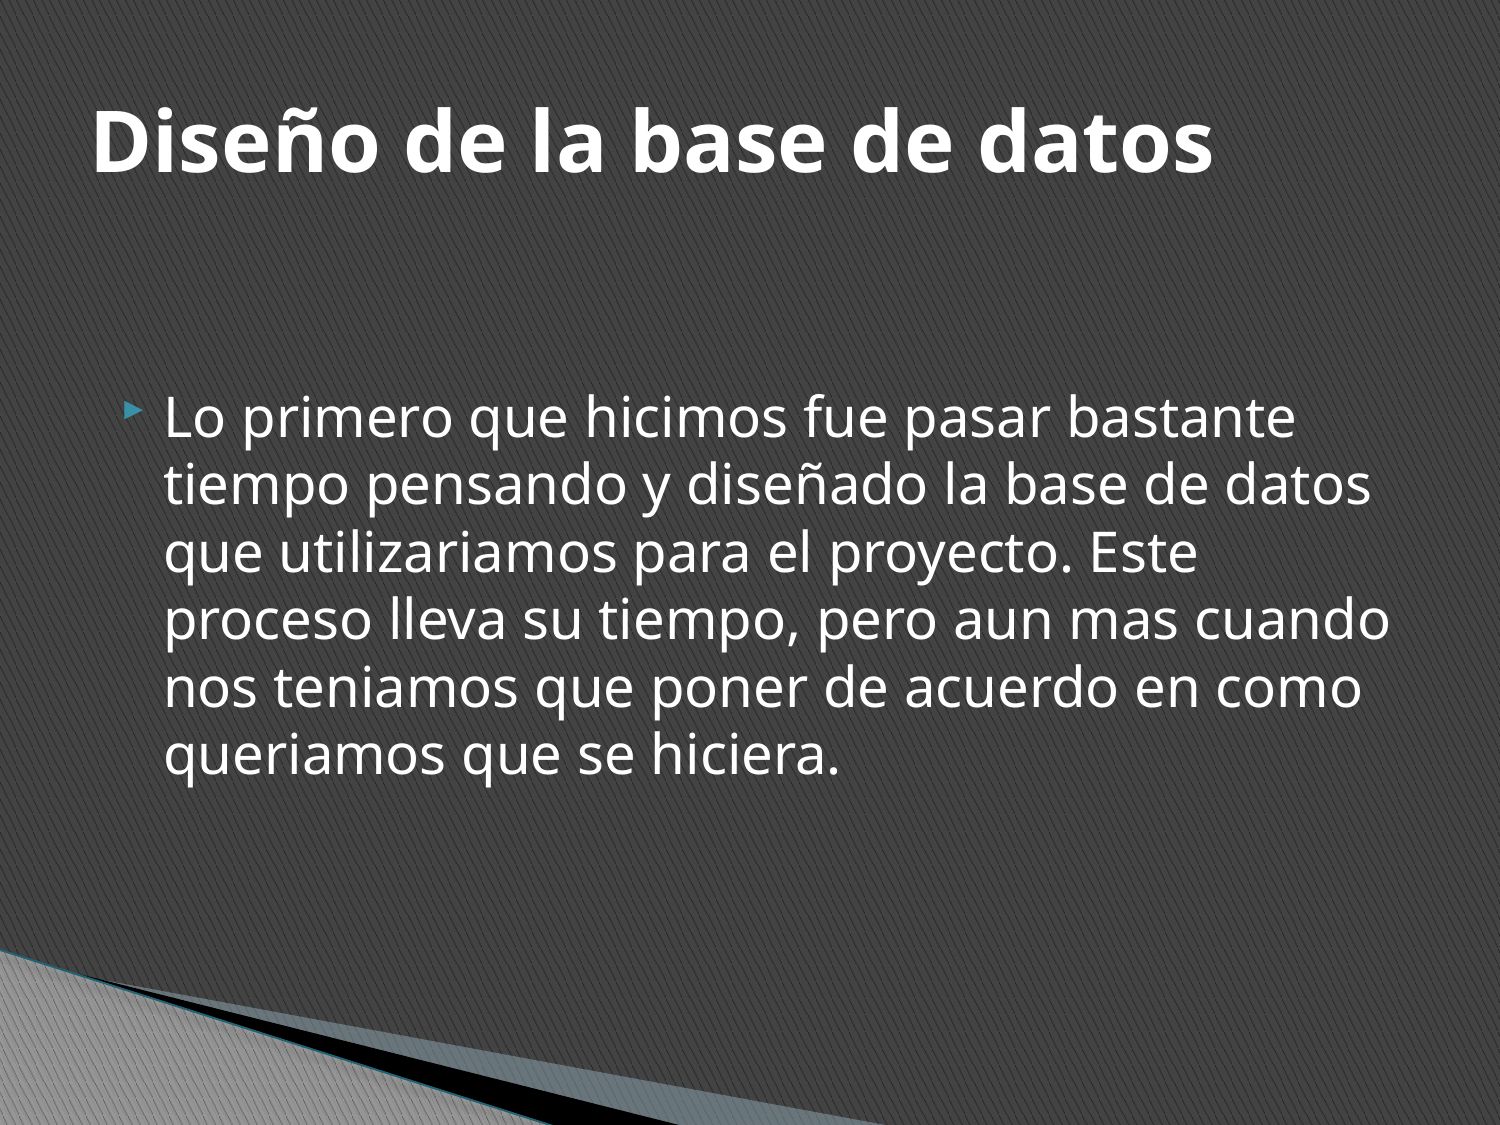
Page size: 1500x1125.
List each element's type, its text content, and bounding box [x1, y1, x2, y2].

list Lo primero que hicimos fue pasar bastante tiempo pensando y diseñado la base de datos que utilizariamos para el proyecto. Este proceso lleva su tiempo, pero aun mas cuando nos teniamos que poner de acuerdo en como queriamos que se hiciera. [88, 373, 1439, 1116]
title Diseño de la base de datos [75, 45, 1425, 233]
